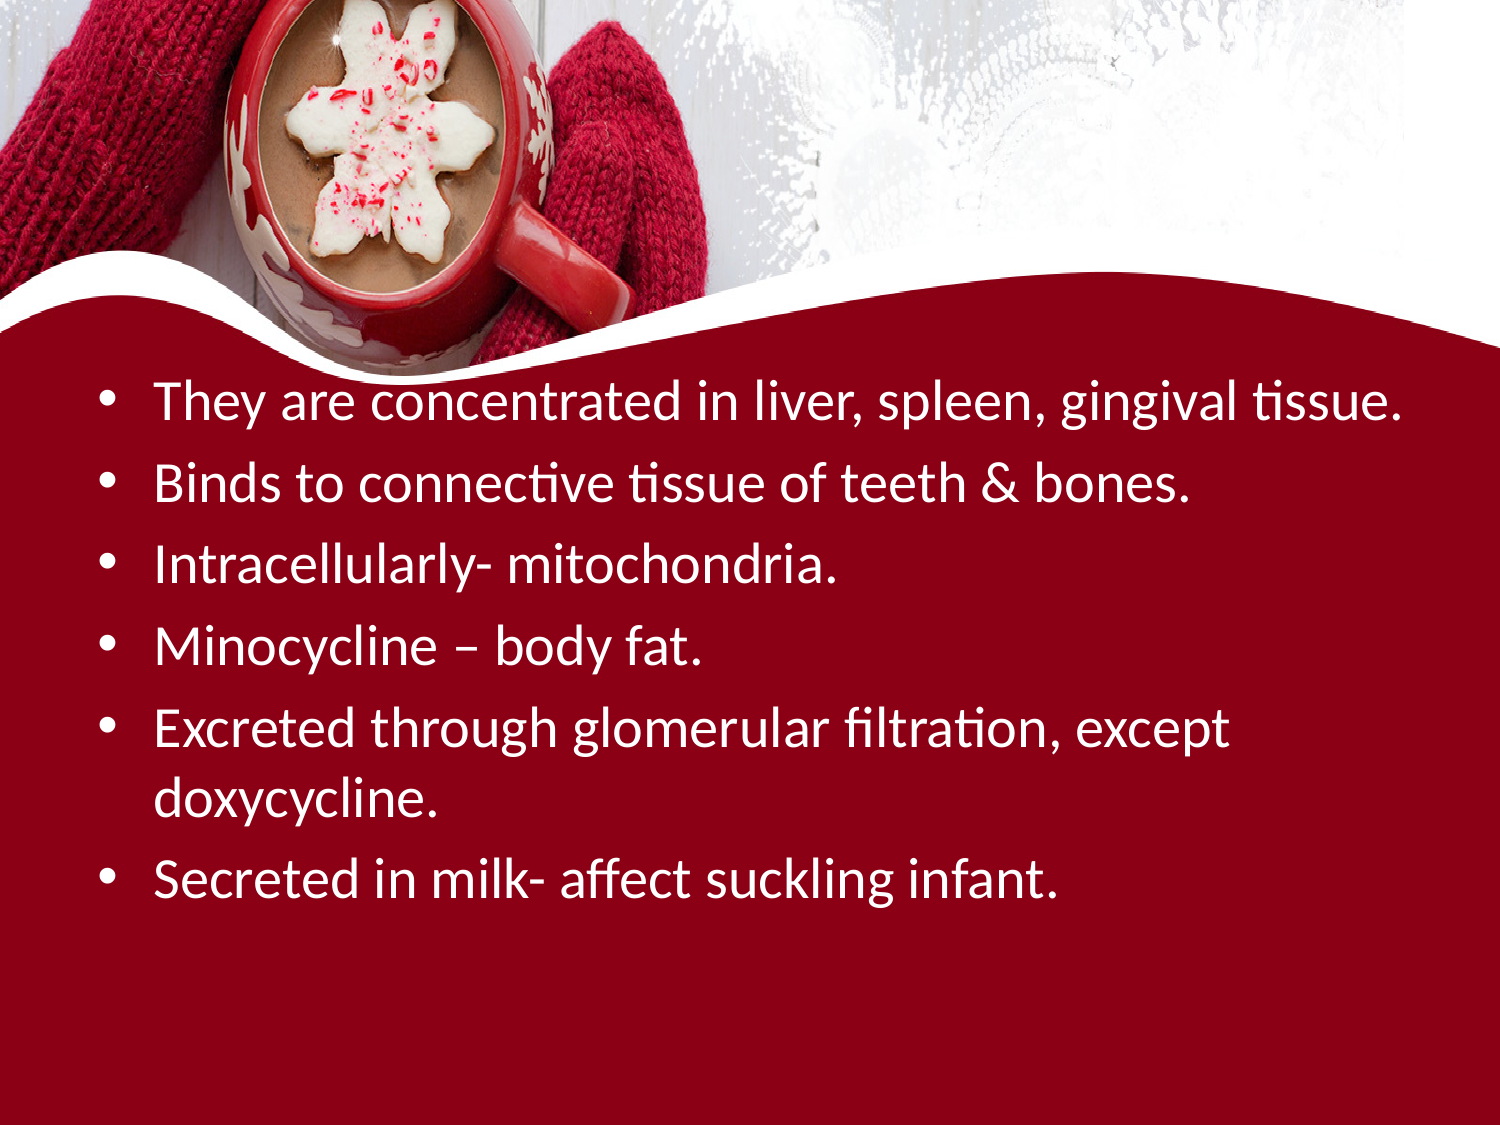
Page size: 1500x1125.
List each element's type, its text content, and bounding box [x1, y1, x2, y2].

list They are concentrated in liver, spleen, gingival tissue. Binds to connective tissue of teeth & bones. Intracellularly- mitochondria. Minocycline – body fat. Excreted through glomerular filtration, except doxycycline. Secreted in milk- affect suckling infant. [82, 354, 1435, 1039]
picture [0, 0, 1500, 1125]
